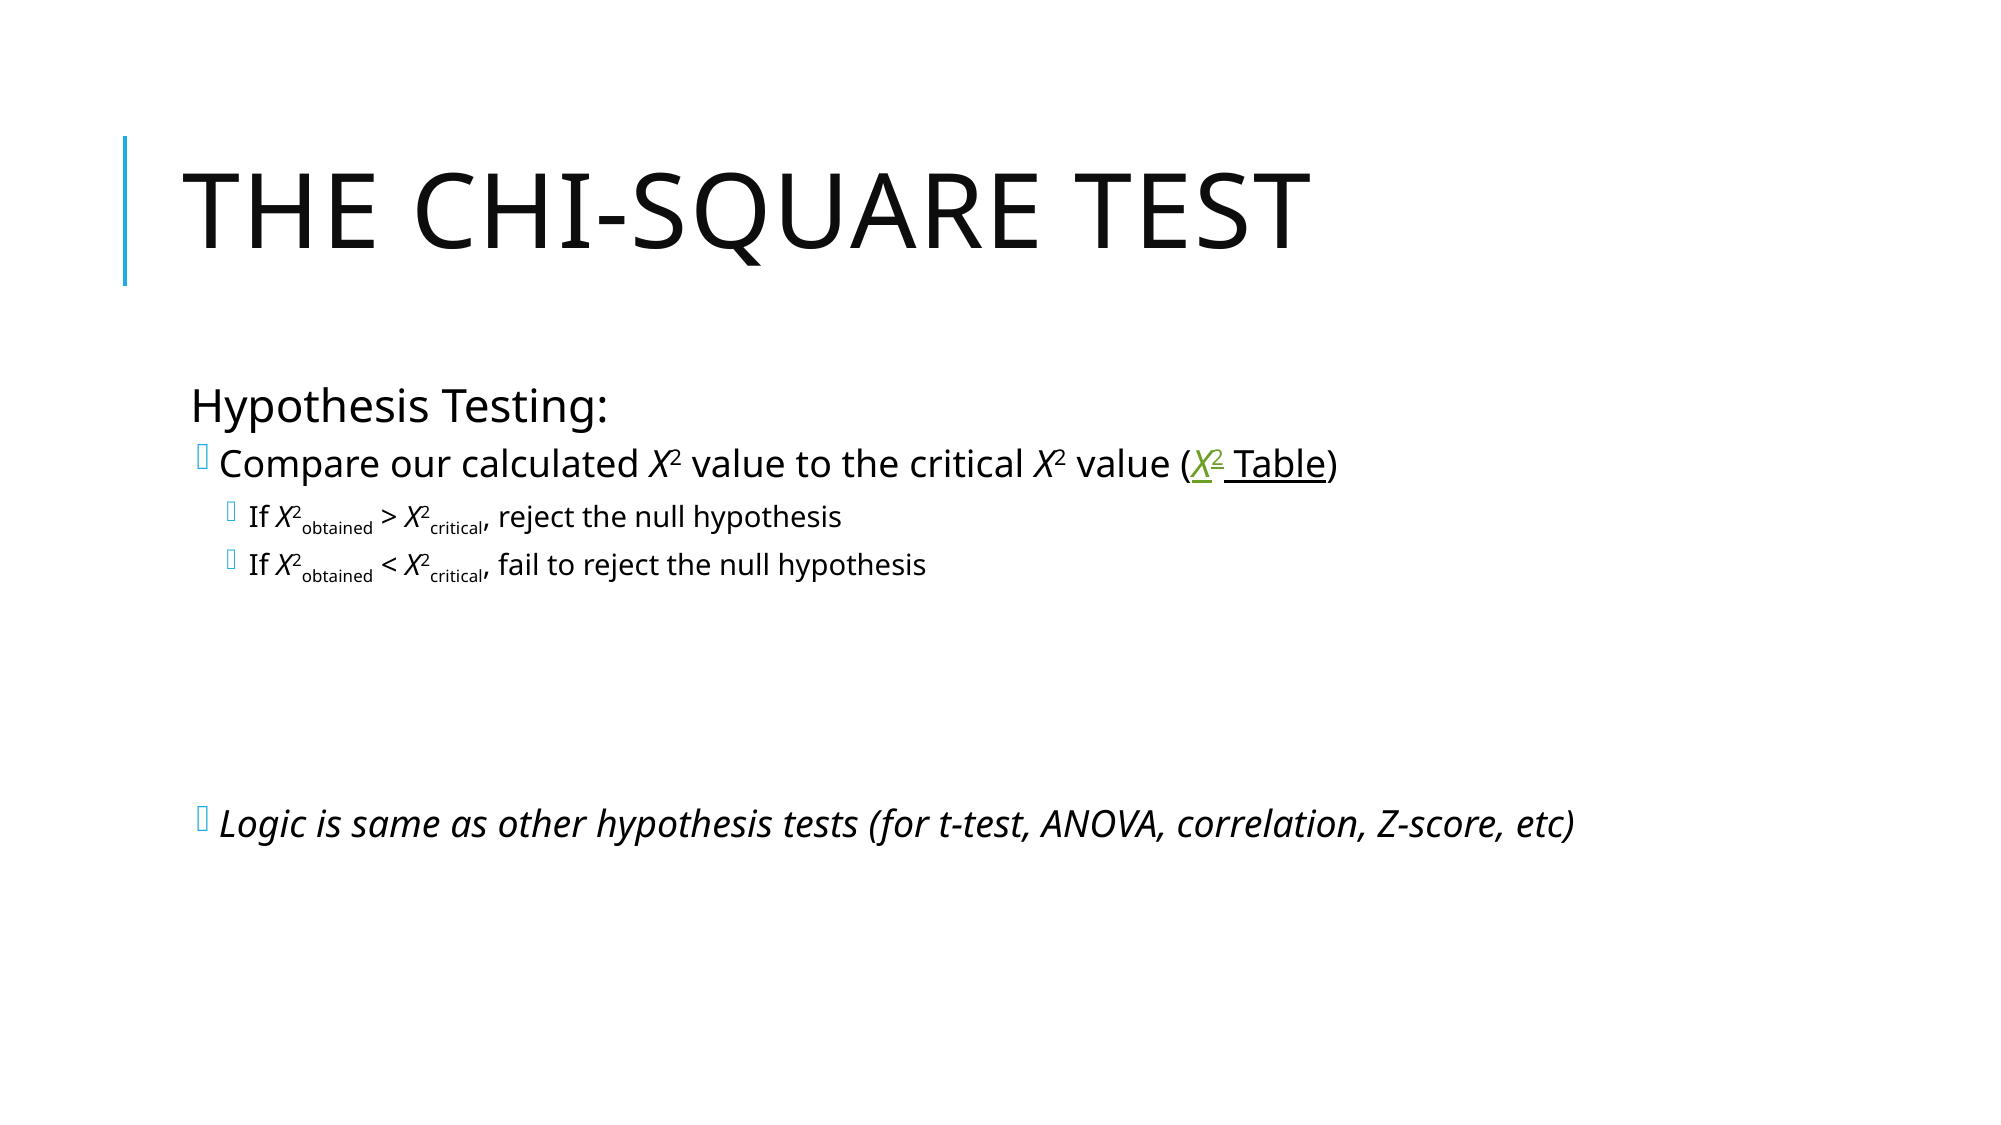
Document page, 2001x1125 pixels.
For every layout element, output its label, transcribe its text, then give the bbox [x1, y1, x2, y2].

list Hypothesis Testing: Compare our calculated X2 value to the critical X2 value (X2 Table) If X2obtained > X2critical, reject the null hypothesis If X2obtained < X2critical, fail to reject the null hypothesis Logic is same as other hypothesis tests (for t-test, ANOVA, correlation, Z-score, etc) [168, 375, 1763, 1035]
title The Chi-Square Test [168, 96, 1763, 342]
